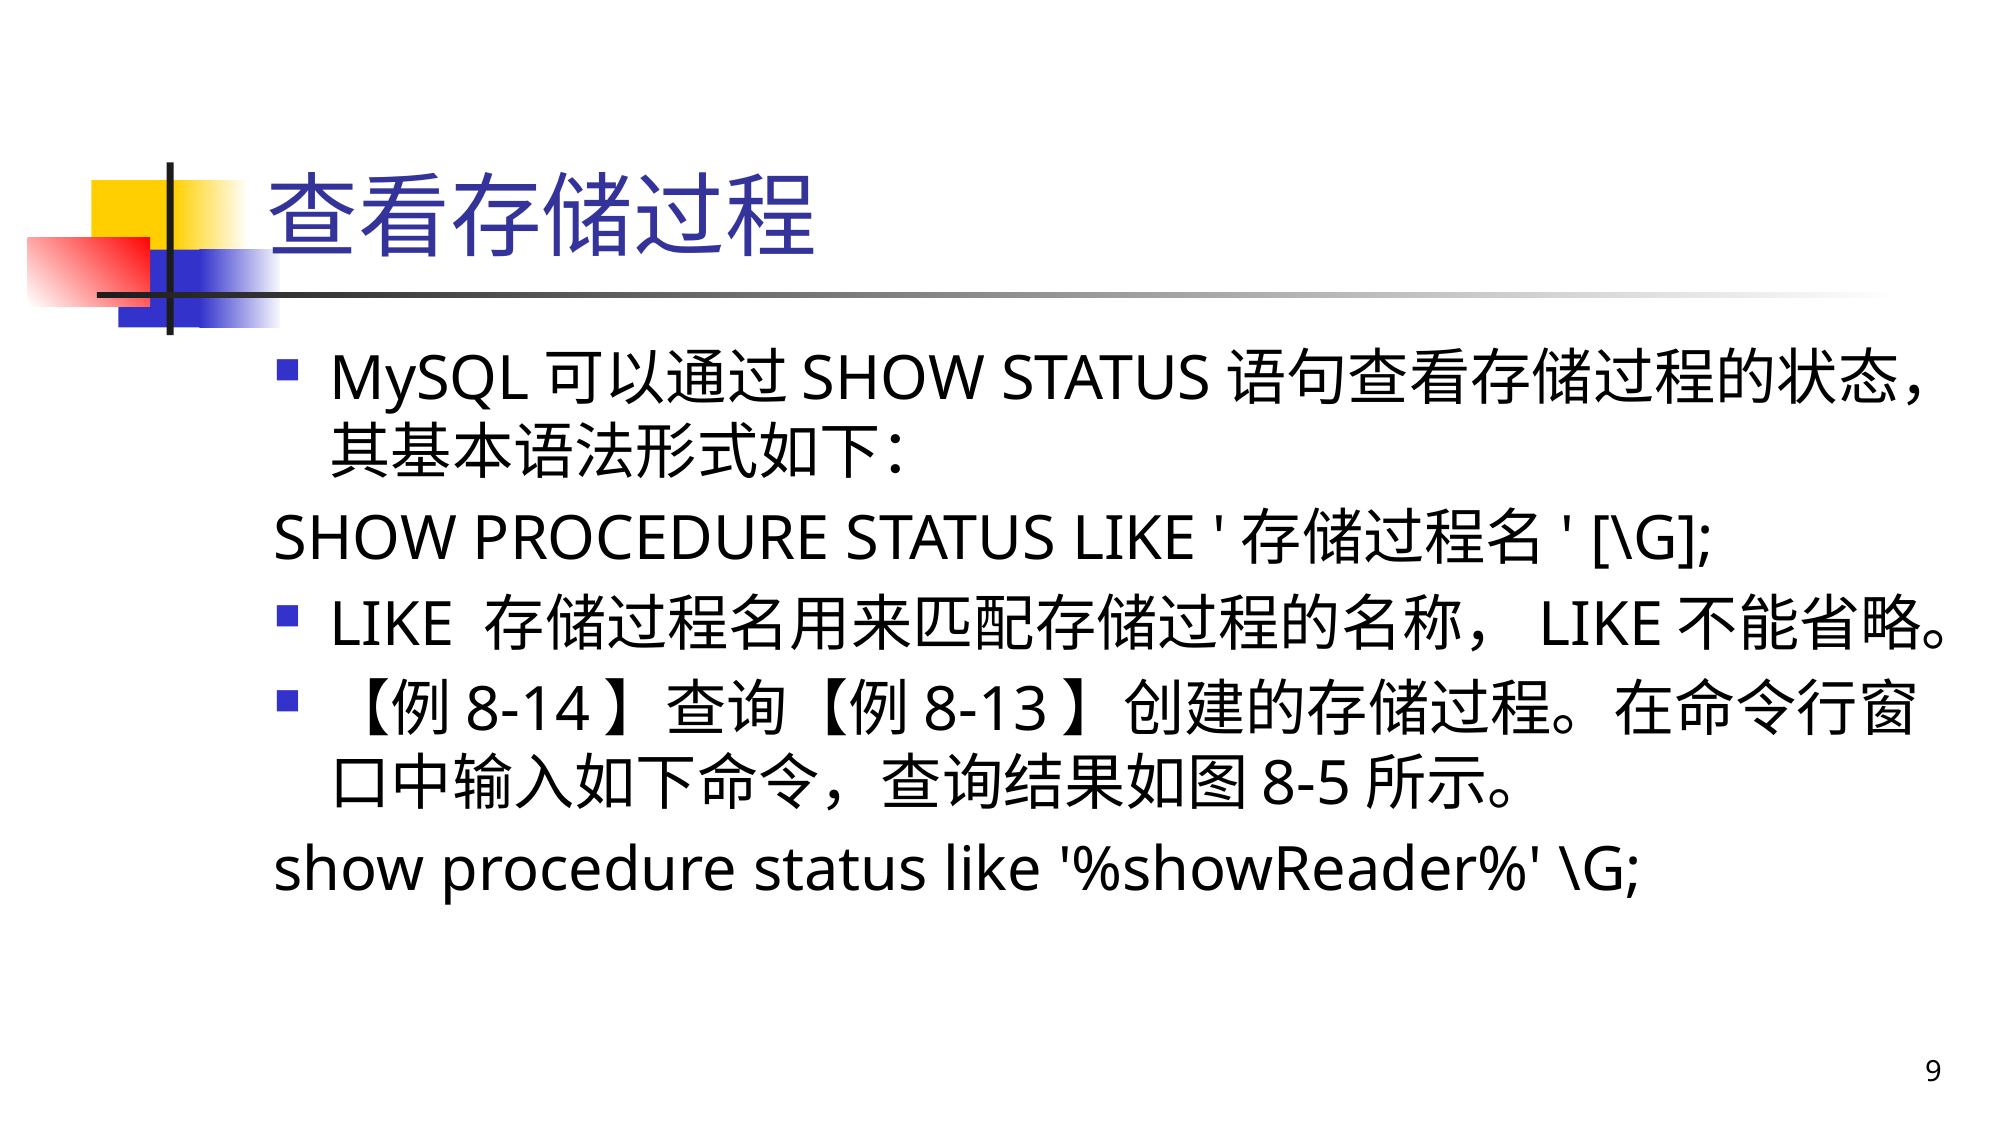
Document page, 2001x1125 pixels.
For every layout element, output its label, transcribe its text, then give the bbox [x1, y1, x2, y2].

list MySQL可以通过SHOW STATUS语句查看存储过程的状态，其基本语法形式如下： SHOW PROCEDURE STATUS LIKE '存储过程名' [\G]; LIKE 存储过程名用来匹配存储过程的名称，LIKE不能省略。 【例8-14】查询【例8-13】创建的存储过程。在命令行窗口中输入如下命令，查询结果如图8-5所示。 show procedure status like '%showReader%' \G; [258, 331, 1959, 970]
title 查看存储过程 [251, 35, 1957, 275]
slide_number 9 [1540, 1024, 1957, 1100]
